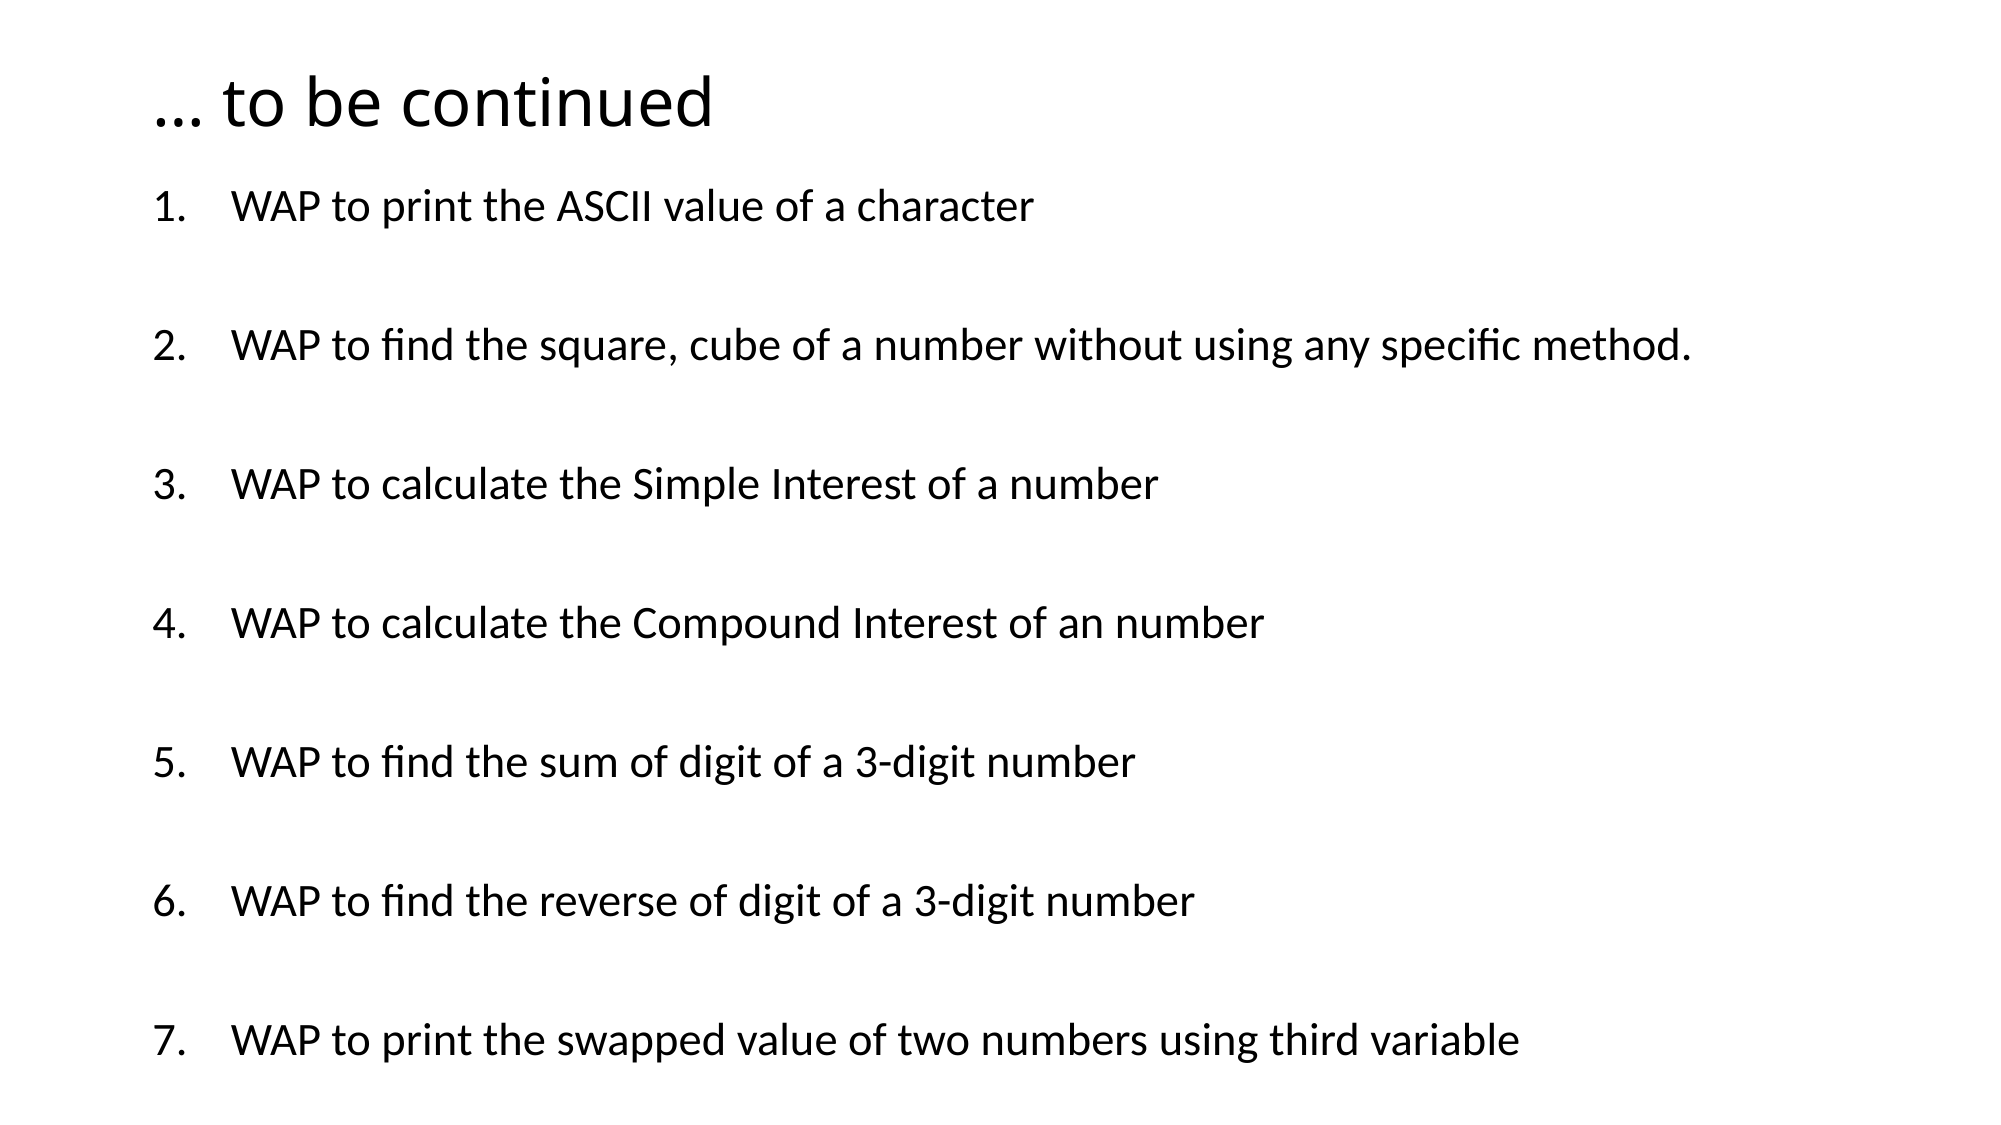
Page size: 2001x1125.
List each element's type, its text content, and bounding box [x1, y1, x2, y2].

title … to be continued [137, 59, 1863, 150]
list WAP to print the ASCII value of a character WAP to find the square, cube of a number without using any specific method. WAP to calculate the Simple Interest of a number WAP to calculate the Compound Interest of an number WAP to find the sum of digit of a 3-digit number WAP to find the reverse of digit of a 3-digit number WAP to print the swapped value of two numbers using third variable [137, 174, 1863, 1081]
